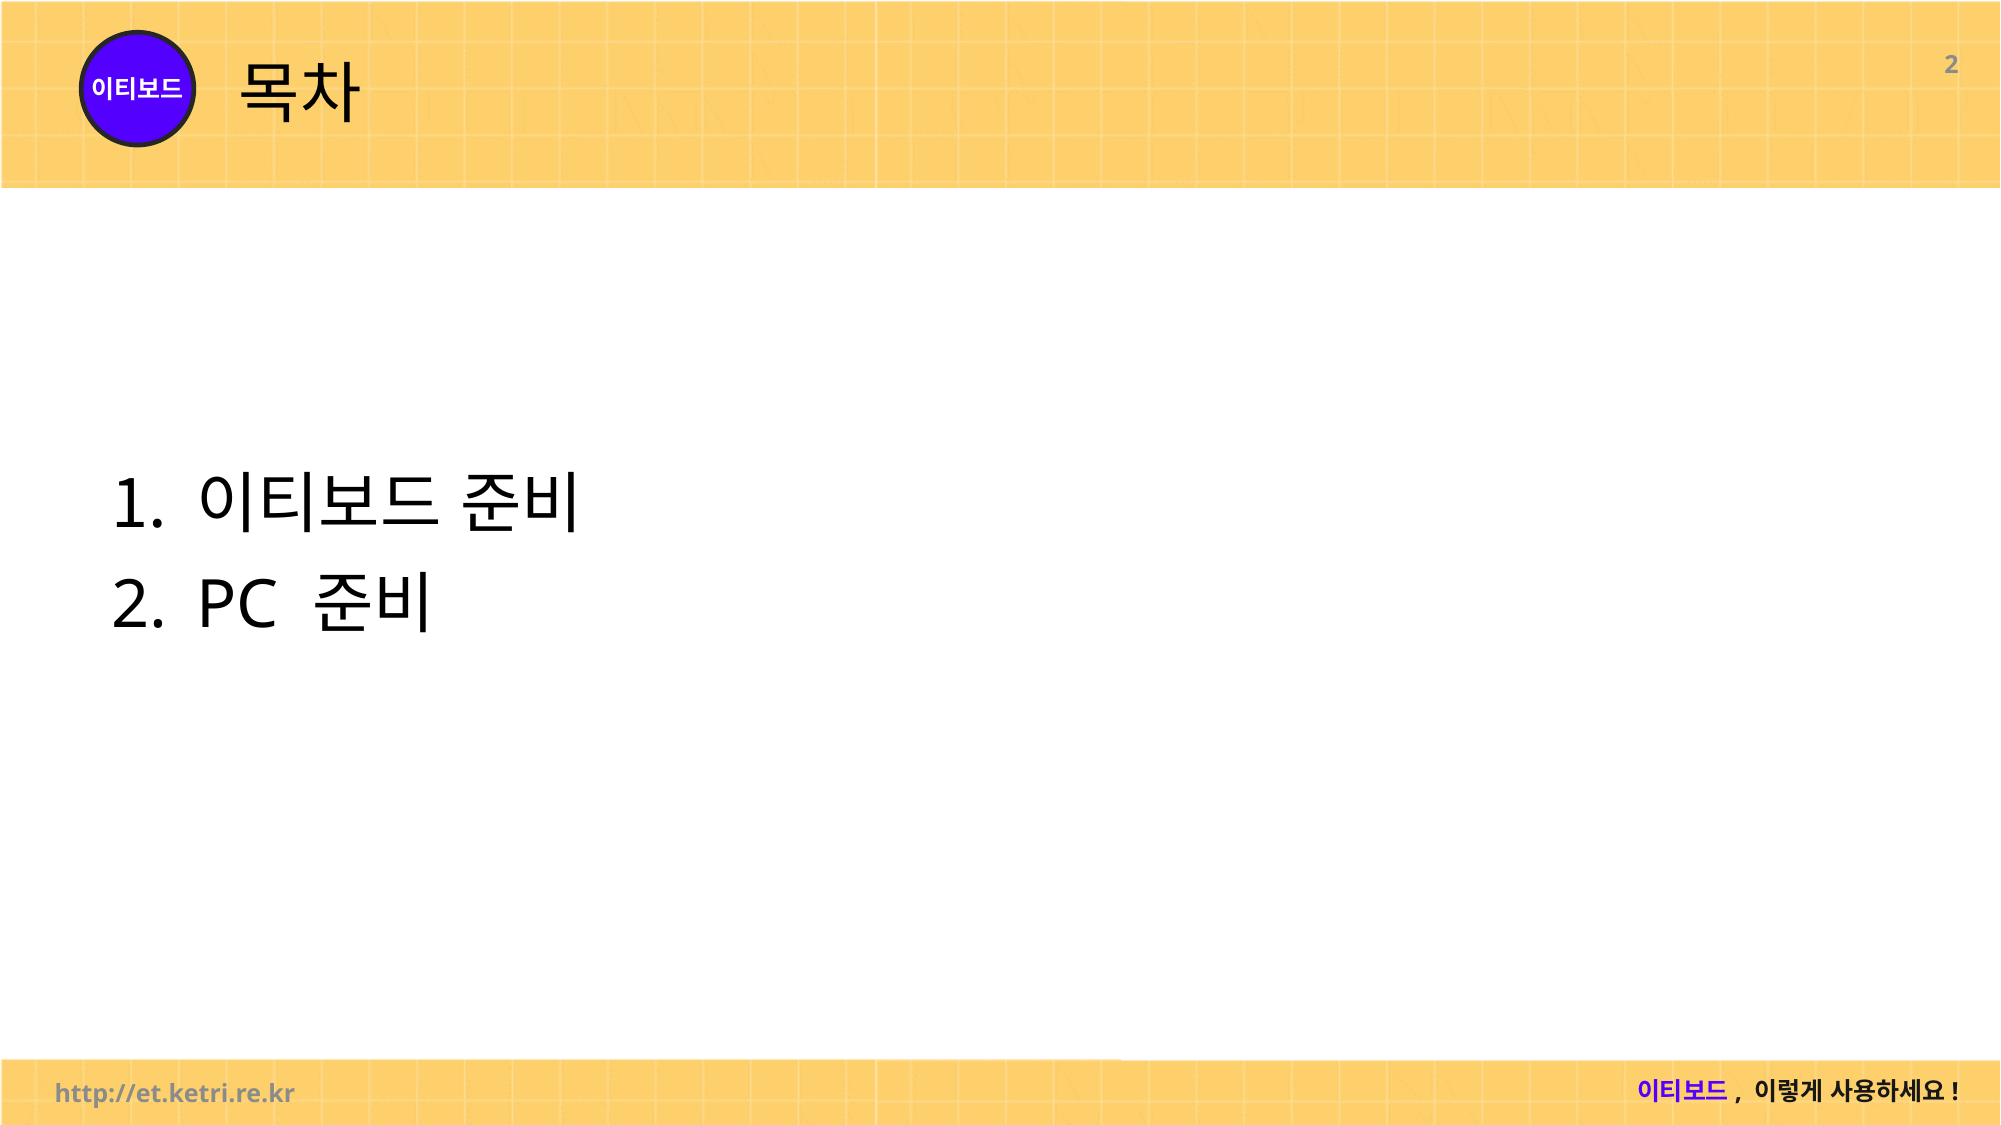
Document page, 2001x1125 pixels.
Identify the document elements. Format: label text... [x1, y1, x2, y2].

picture [877, 1061, 1999, 1125]
picture [2, 2, 875, 188]
picture [877, 2, 1998, 188]
picture [2, 1060, 875, 1125]
slide_number 2 [1523, 36, 1974, 96]
list 이티보드 준비 PC 준비 [96, 453, 1000, 828]
title 목차 [223, 37, 1949, 155]
footer http://et.ketri.re.kr [39, 1068, 335, 1122]
